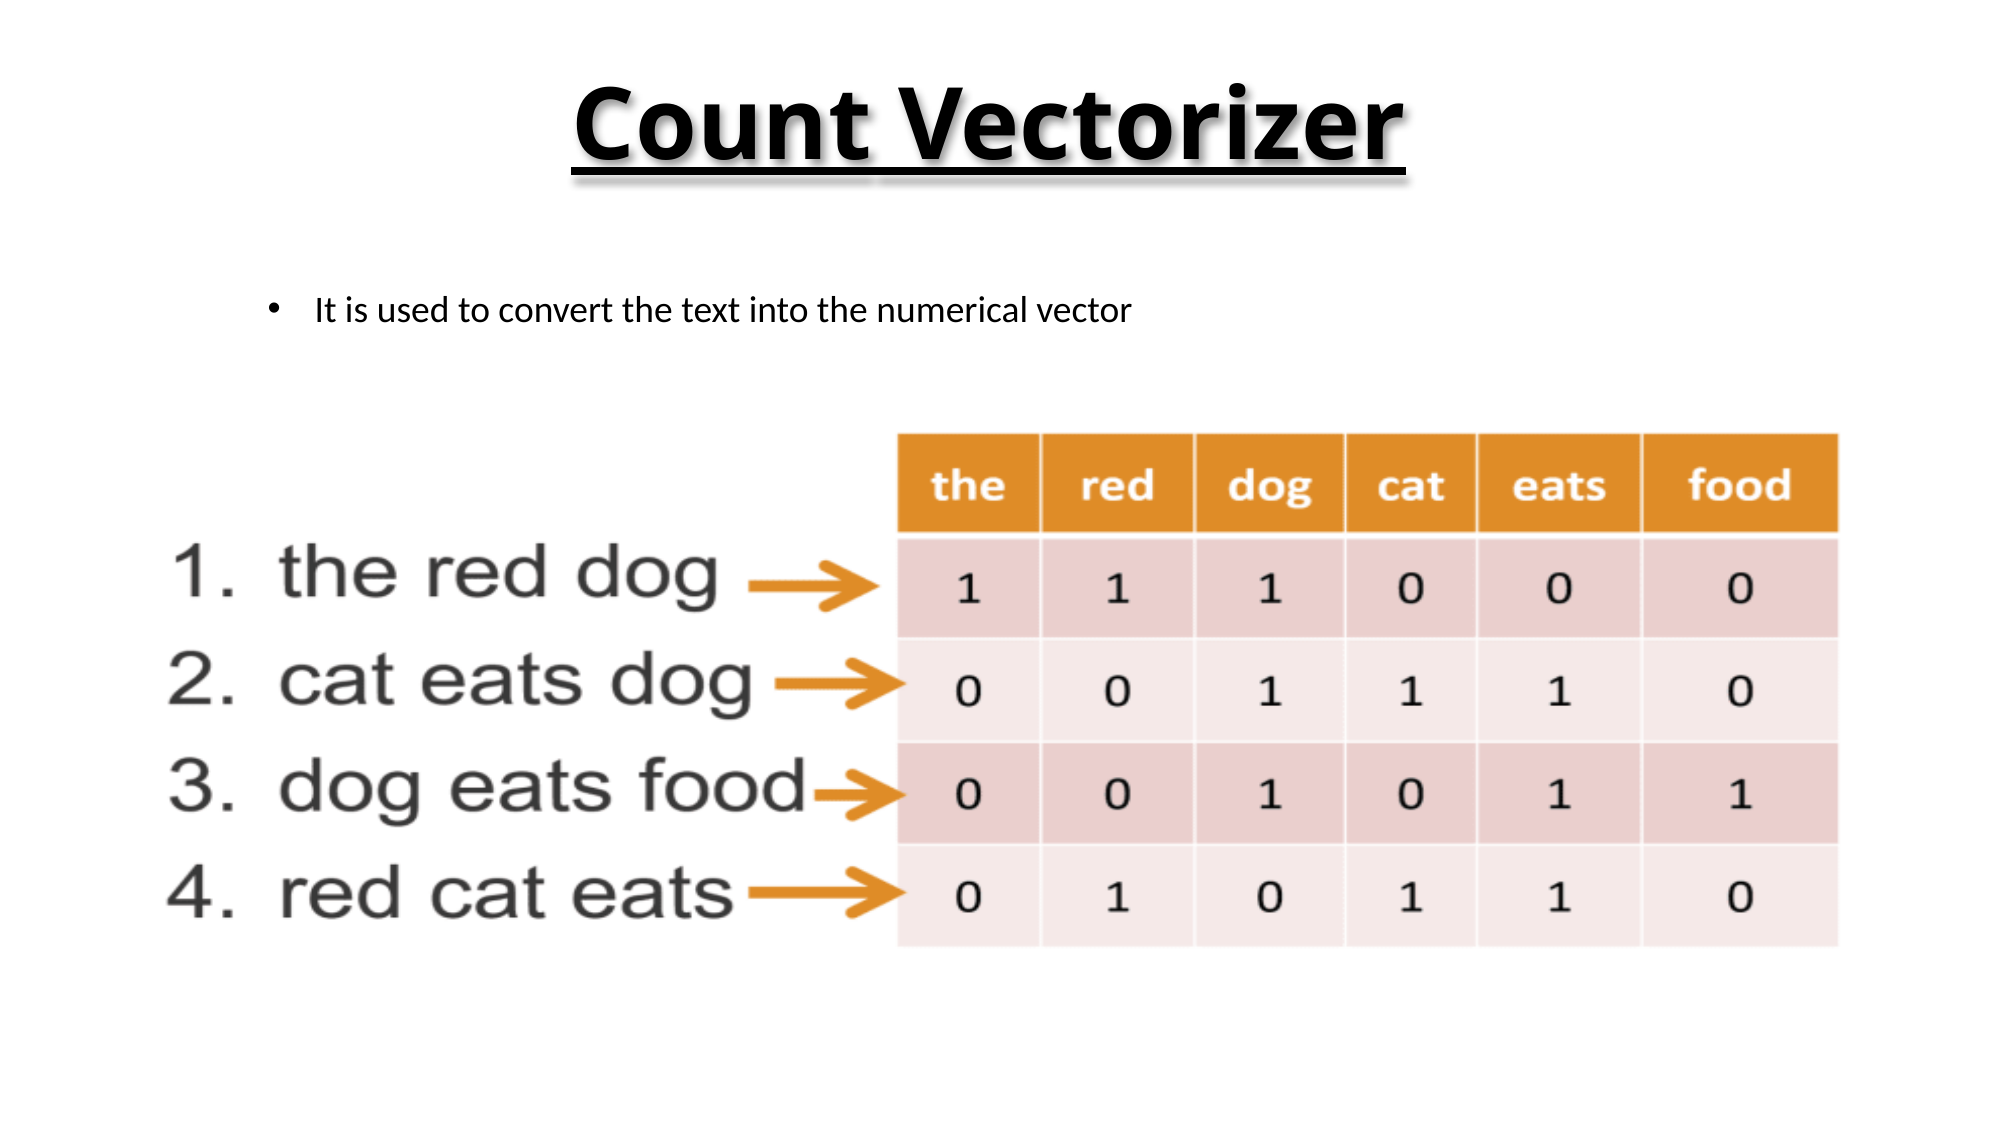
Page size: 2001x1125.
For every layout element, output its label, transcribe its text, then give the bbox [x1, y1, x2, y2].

title Count Vectorizer [126, 18, 1852, 237]
text_box It is used to convert the text into the numerical vector [252, 277, 1264, 337]
picture [126, 337, 1905, 1005]
